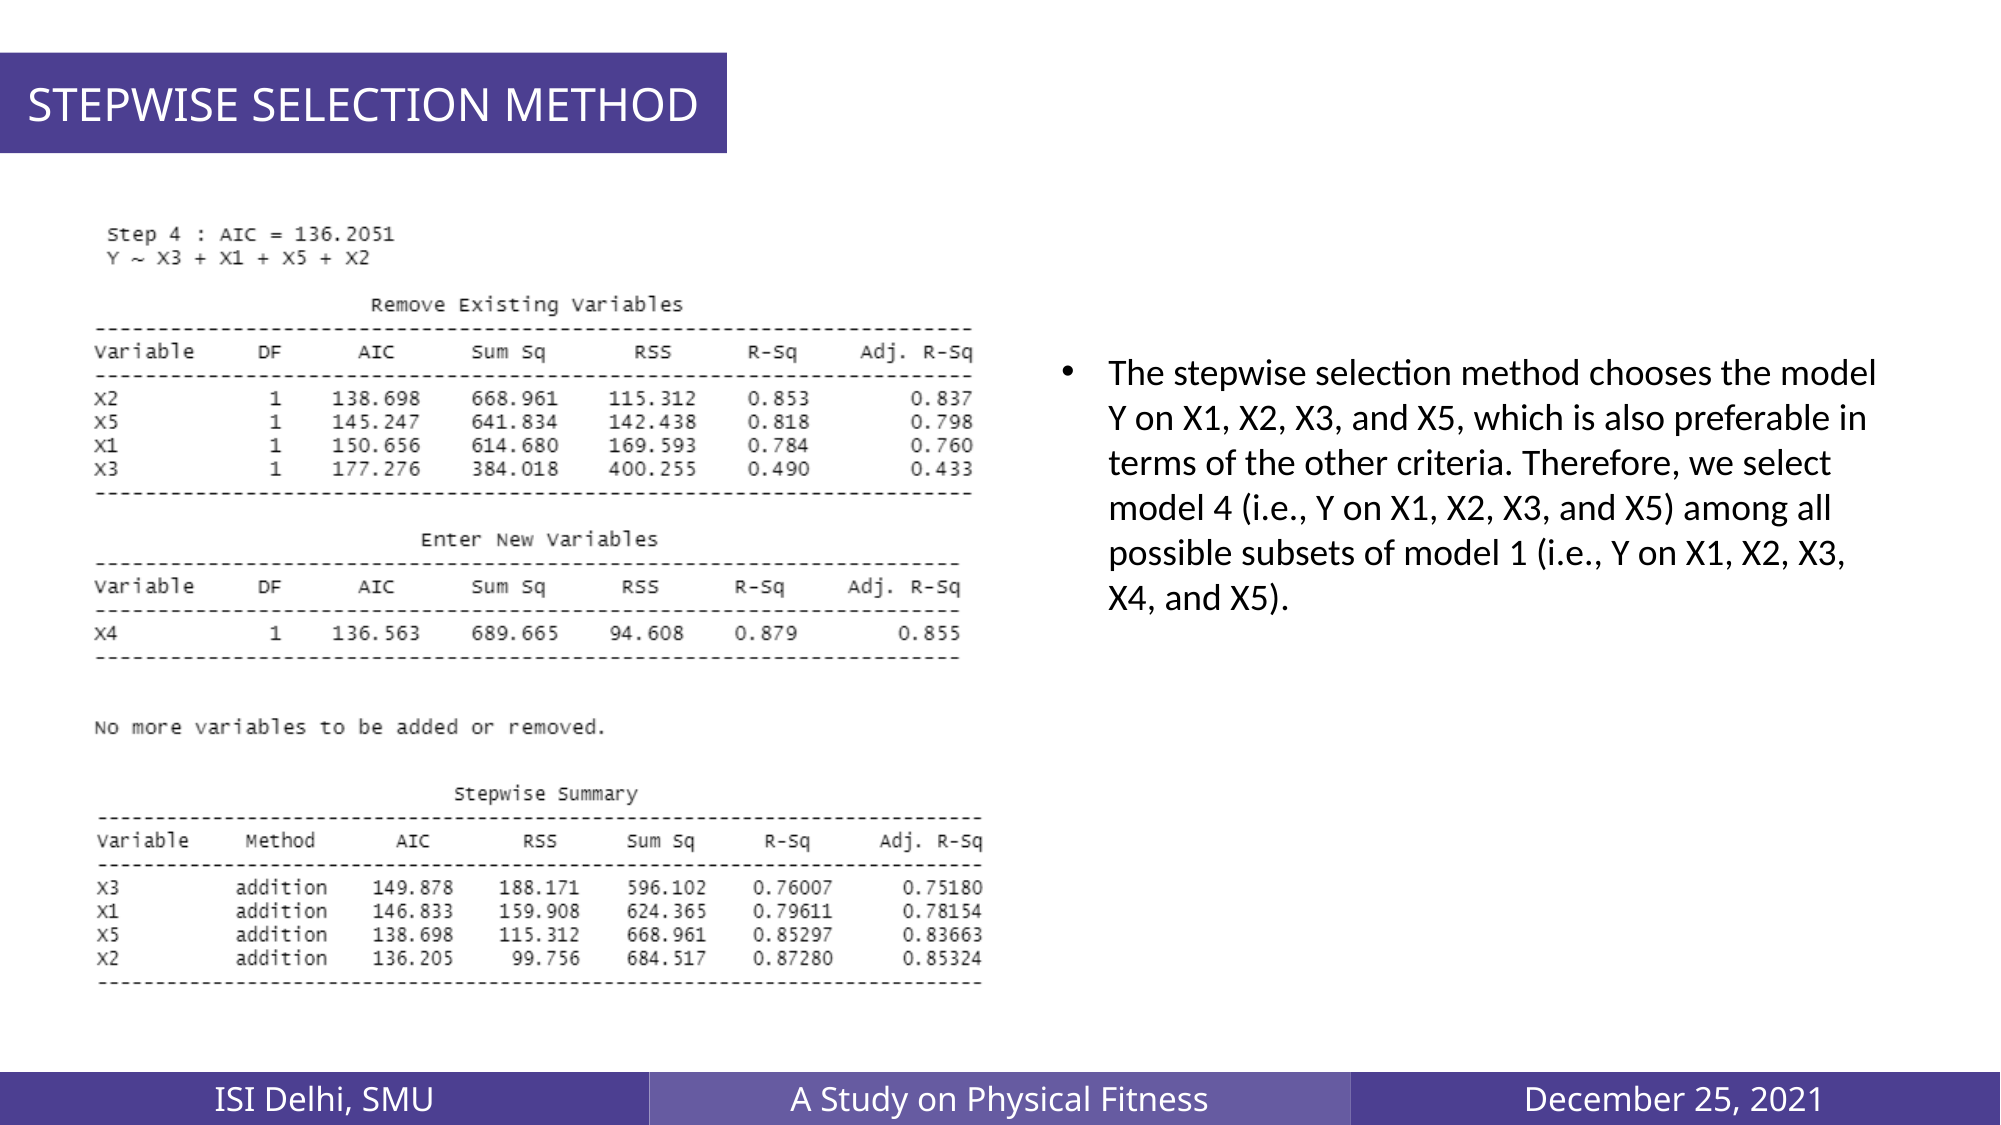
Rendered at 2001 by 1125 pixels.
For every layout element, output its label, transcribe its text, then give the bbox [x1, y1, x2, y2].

text_box ISI Delhi, SMU [0, 1071, 651, 1125]
text_box The stepwise selection method chooses the model Y on X1, X2, X3, and X5, which is also preferable in terms of the other criteria. Therefore, we select model 4 (i.e., Y on X1, X2, X3, and X5) among all possible subsets of model 1 (i.e., Y on X1, X2, X3, X4, and X5). [1046, 340, 1907, 626]
picture [93, 213, 1000, 753]
text_box STEPWISE SELECTION METHOD [0, 52, 728, 154]
picture [93, 777, 1000, 992]
text_box December 25, 2021 [1349, 1071, 2000, 1125]
text_box A Study on Physical Fitness [651, 1071, 1349, 1125]
